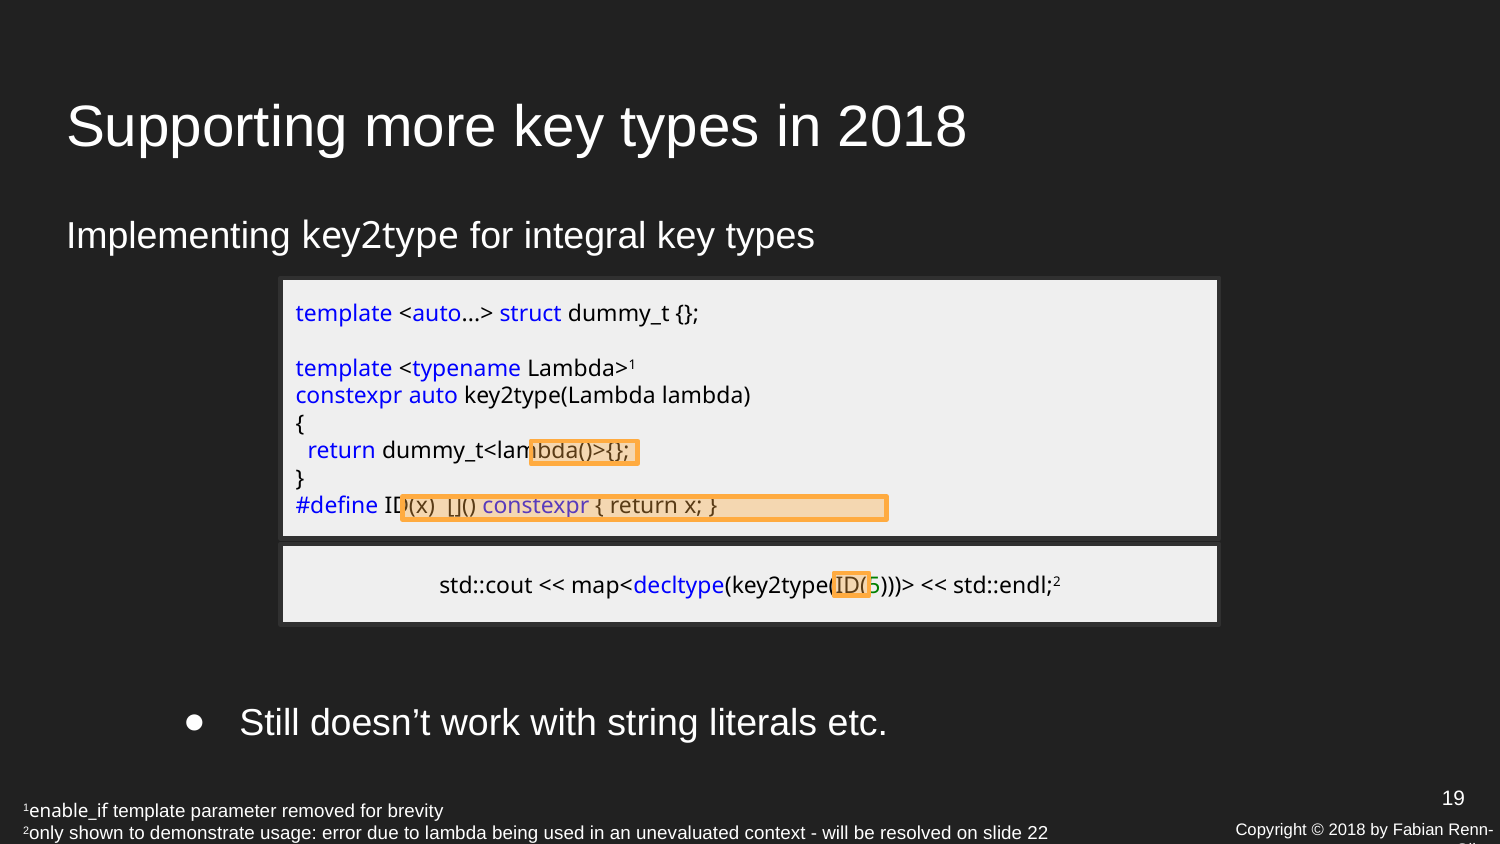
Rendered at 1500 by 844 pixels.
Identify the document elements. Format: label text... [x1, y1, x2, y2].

text_box std::cout << map<decltype(key2type(ID(5)))> << std::endl;2 [280, 544, 1220, 625]
title Supporting more key types in 2018 [51, 72, 1449, 167]
slide_number 19 [1389, 764, 1480, 830]
text_box [402, 496, 887, 520]
text_box [833, 572, 869, 596]
text_box 1enable_if template parameter removed for brevity 2only shown to demonstrate usage: error due to lambda being used in an unevaluated context - will be resolved on slide 22 [8, 783, 1147, 844]
list Still doesn’t work with string literals etc. [149, 660, 1351, 784]
list Implementing key2type for integral key types [51, 189, 1449, 263]
text_box template <auto...> struct dummy_t {}; template <typename Lambda>1 constexpr auto key2type(Lambda lambda) { return dummy_t<lambda()>{}; } #define ID(x) []() constexpr { return x; } [280, 277, 1220, 539]
text_box [530, 440, 638, 464]
